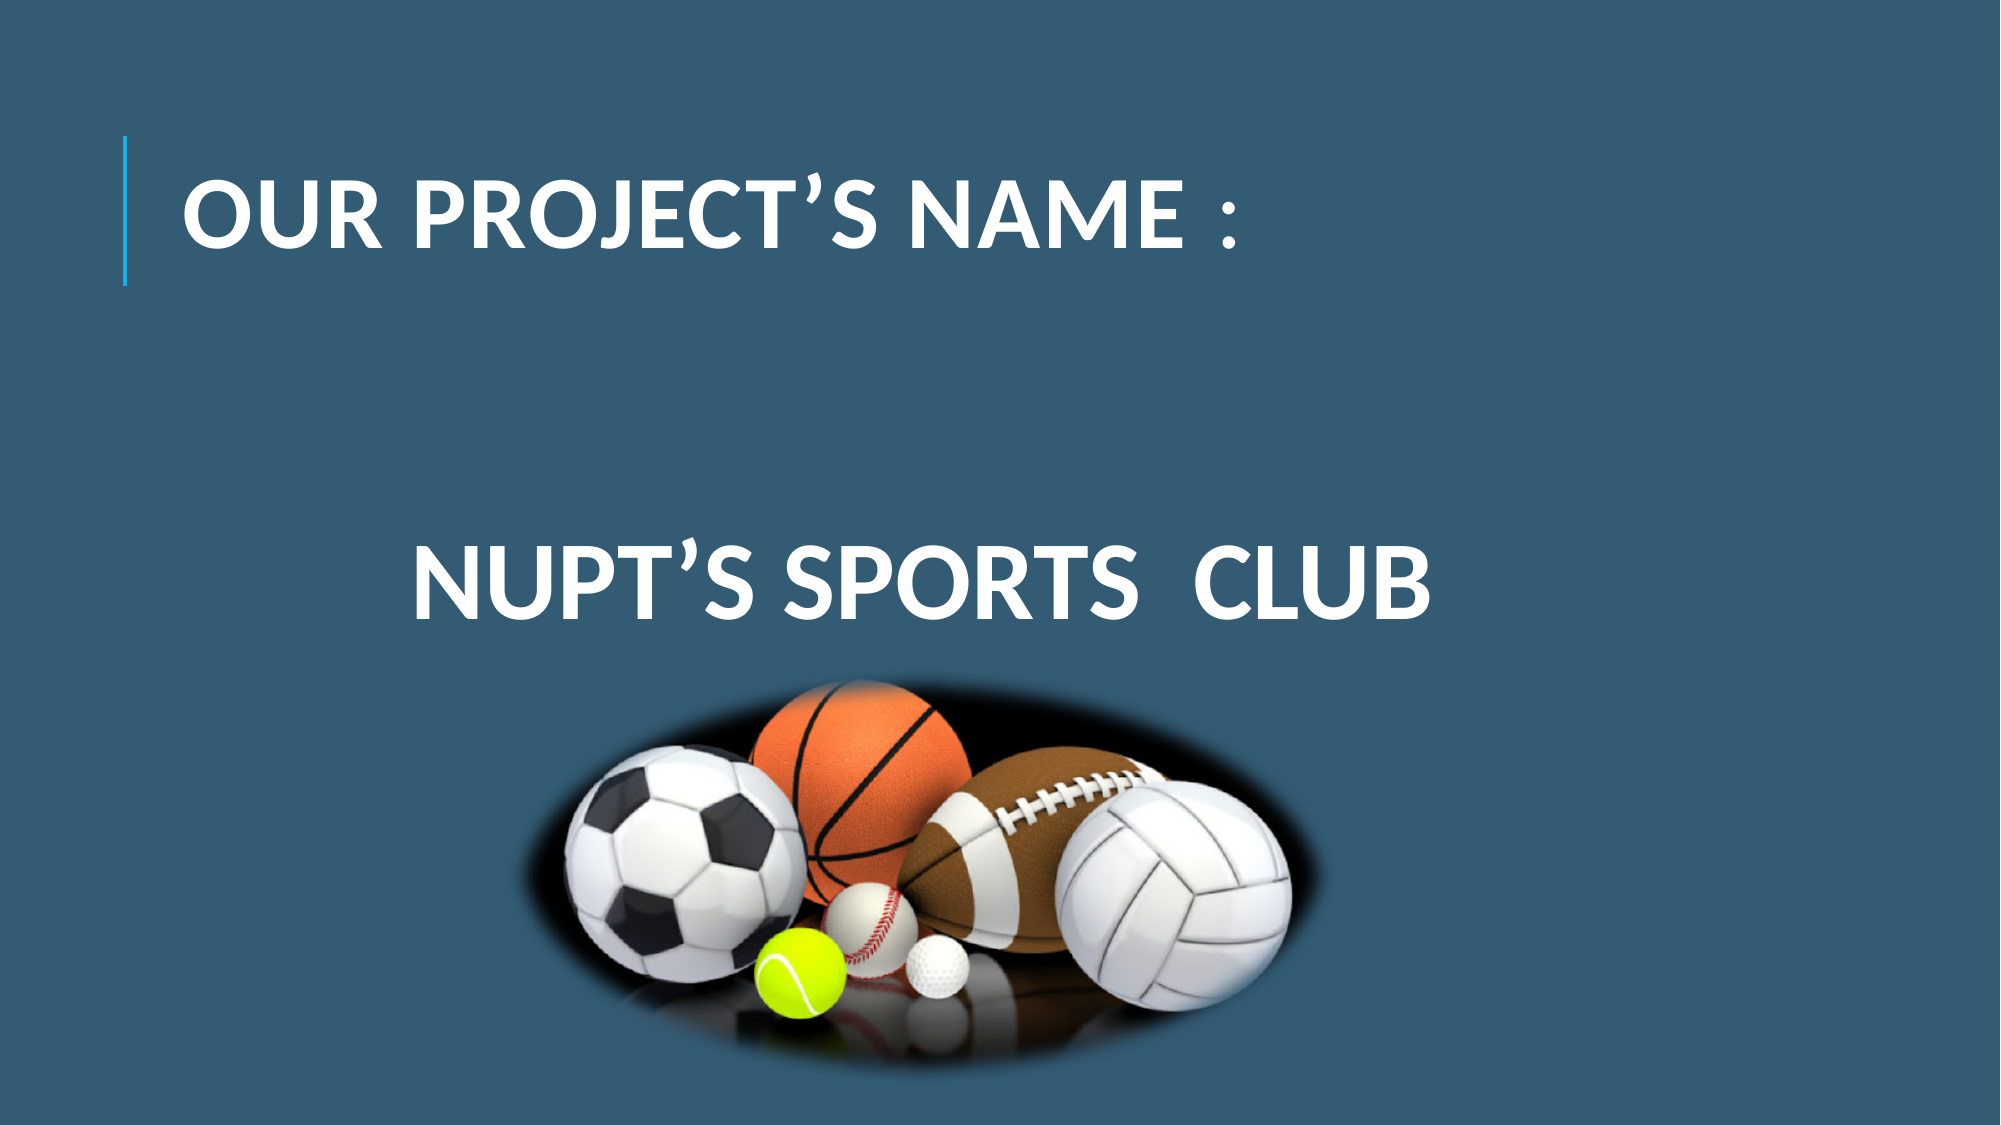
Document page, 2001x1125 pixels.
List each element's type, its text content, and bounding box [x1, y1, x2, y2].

title Our project’s name : [168, 96, 1763, 342]
picture [507, 670, 1336, 1082]
list NUPT’S SPORTS CLUB [123, 514, 1718, 1125]
